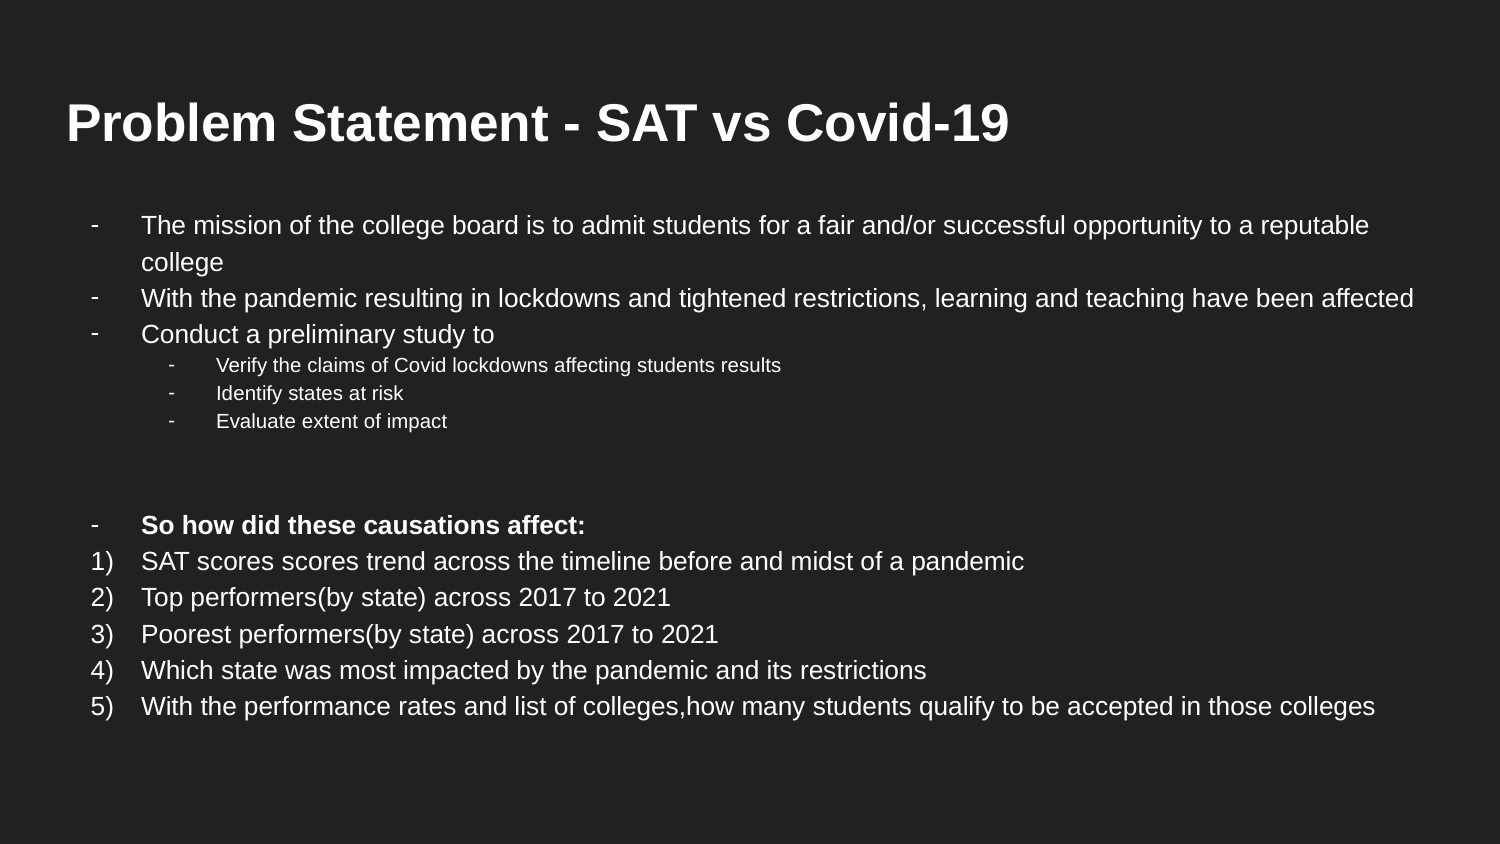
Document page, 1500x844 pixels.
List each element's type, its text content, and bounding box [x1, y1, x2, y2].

list The mission of the college board is to admit students for a fair and/or successful opportunity to a reputable college With the pandemic resulting in lockdowns and tightened restrictions, learning and teaching have been affected Conduct a preliminary study to Verify the claims of Covid lockdowns affecting students results Identify states at risk Evaluate extent of impact So how did these causations affect: SAT scores scores trend across the timeline before and midst of a pandemic Top performers(by state) across 2017 to 2021 Poorest performers(by state) across 2017 to 2021 Which state was most impacted by the pandemic and its restrictions With the performance rates and list of colleges,how many students qualify to be accepted in those colleges [51, 189, 1449, 750]
title Problem Statement - SAT vs Covid-19 [51, 72, 1449, 167]
